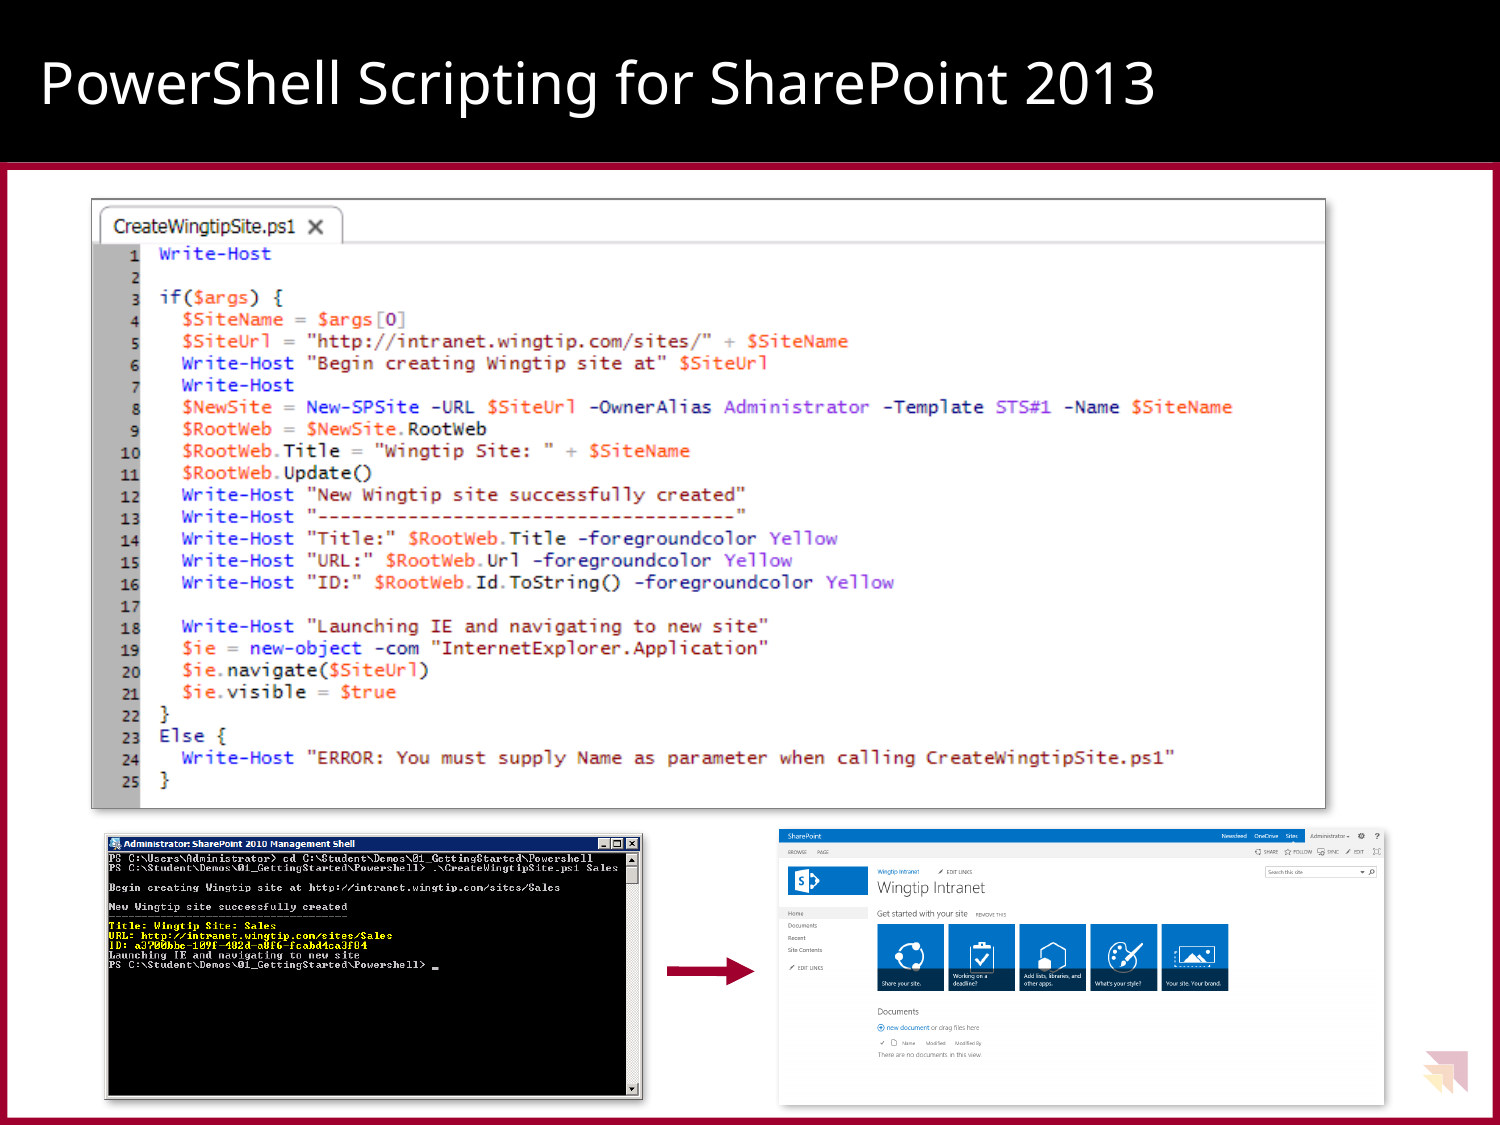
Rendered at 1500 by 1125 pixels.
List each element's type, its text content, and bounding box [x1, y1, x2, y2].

picture [779, 828, 1385, 1105]
picture [91, 199, 1326, 809]
picture [104, 833, 643, 1101]
title PowerShell Scripting for SharePoint 2013 [24, 12, 1438, 150]
